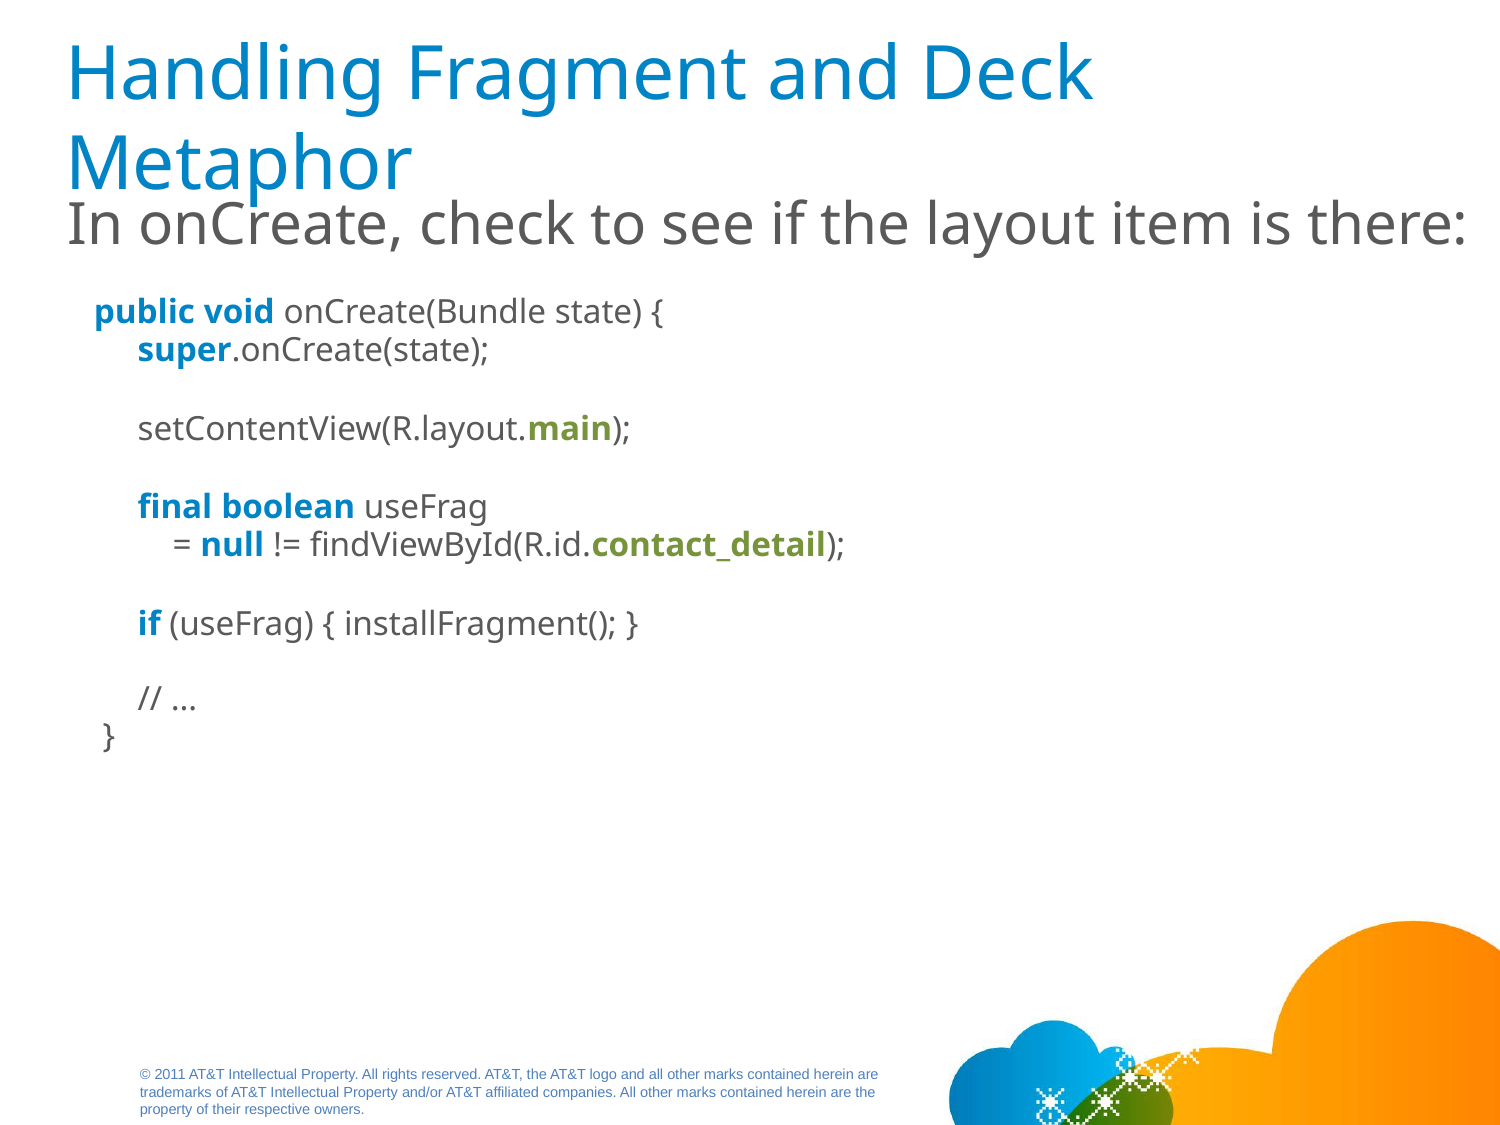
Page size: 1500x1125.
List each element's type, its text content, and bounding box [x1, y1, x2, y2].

picture [937, 1006, 1500, 1125]
title Handling Fragment and Deck Metaphor [49, 20, 1401, 209]
text_box In onCreate, check to see if the layout item is there: public void onCreate(Bundle state) { super.onCreate(state); setContentView(R.layout.main); final boolean useFrag = null != findViewById(R.id.contact_detail); if (useFrag) { installFragment(); } // … } [50, 187, 1500, 1006]
